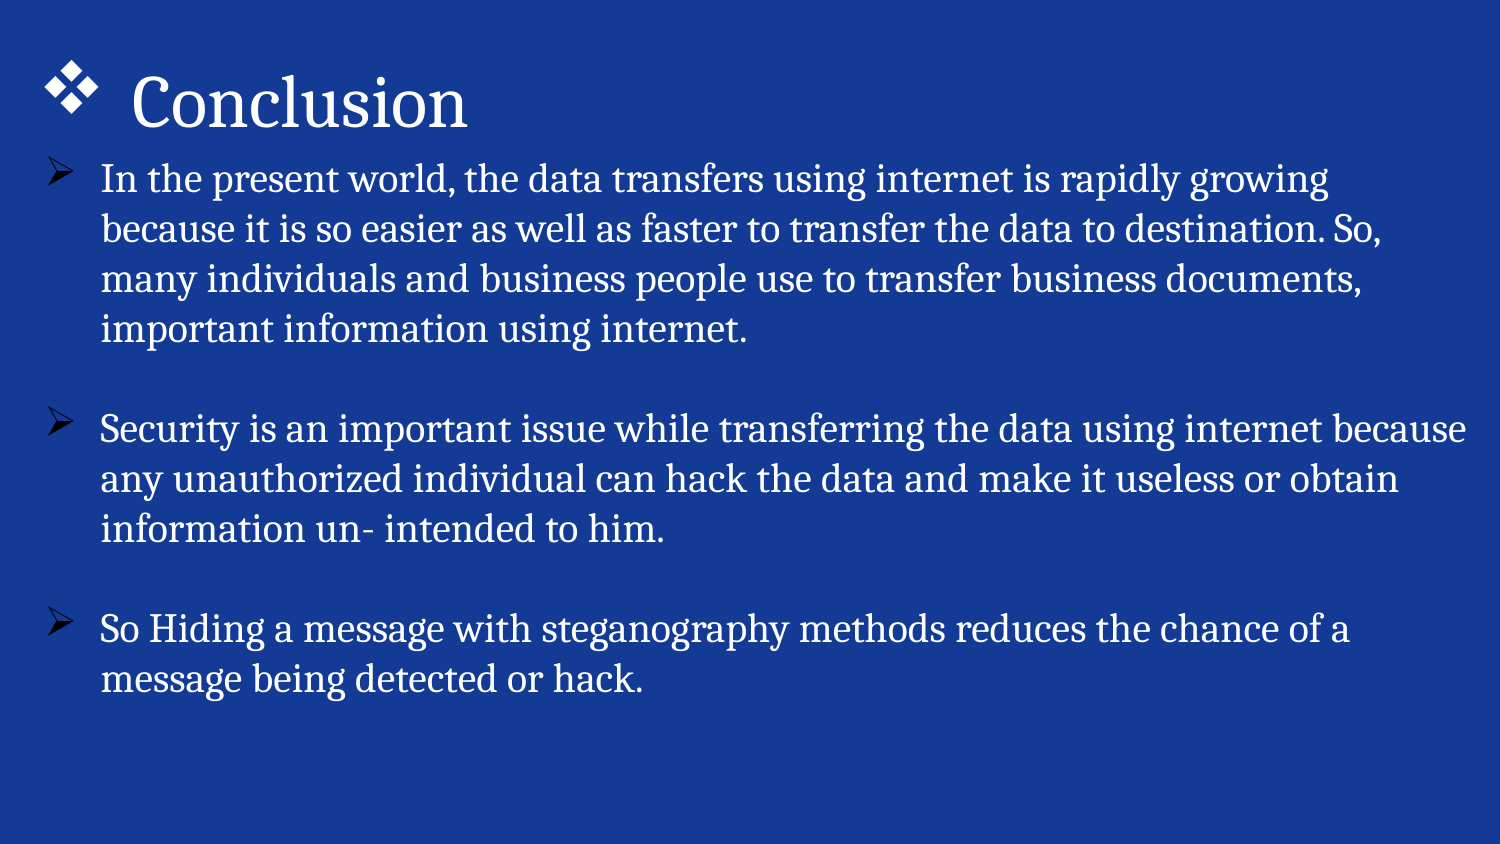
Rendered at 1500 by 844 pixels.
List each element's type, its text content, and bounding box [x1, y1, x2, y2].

text_box In the present world, the data transfers using internet is rapidly growing because it is so easier as well as faster to transfer the data to destination. So, many individuals and business people use to transfer business documents, important information using internet. Security is an important issue while transferring the data using internet because any unauthorized individual can hack the data and make it useless or obtain information un- intended to him. So Hiding a message with steganography methods reduces the chance of a message being detected or hack. [29, 143, 1483, 709]
title Conclusion [23, 37, 710, 144]
